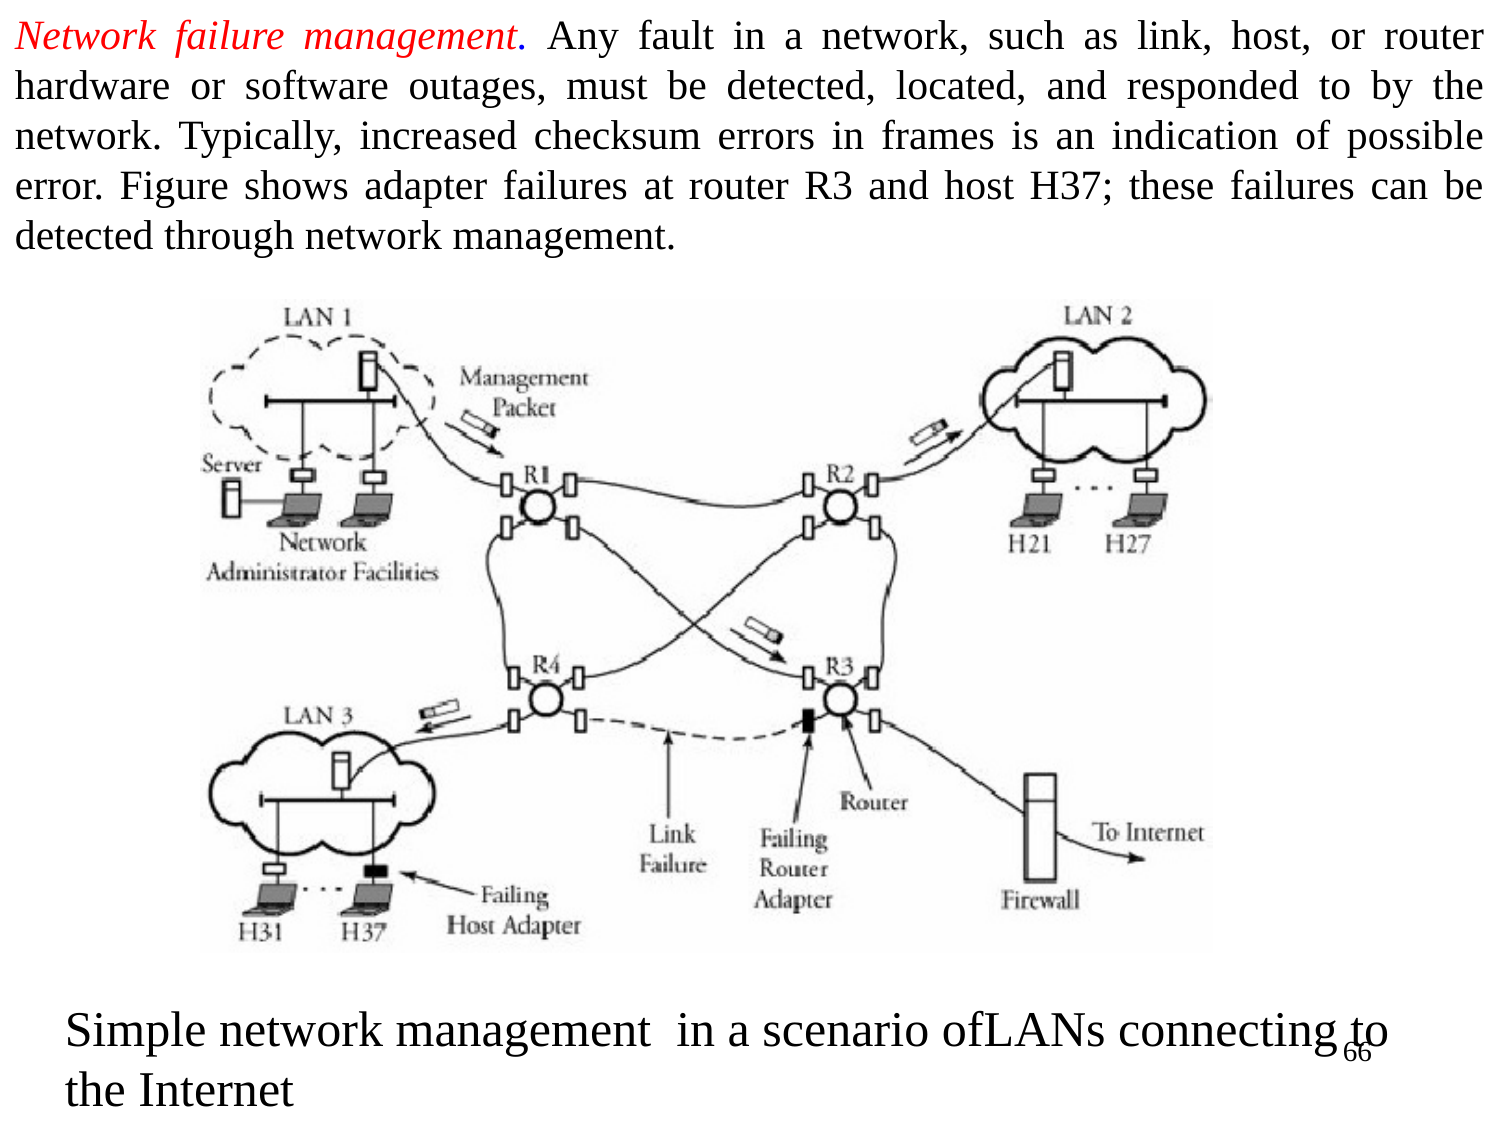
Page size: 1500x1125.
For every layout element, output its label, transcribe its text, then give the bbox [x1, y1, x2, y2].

text_box Network failure management. Any fault in a network, such as link, host, or router hardware or software outages, must be detected, located, and responded to by the network. Typically, increased checksum errors in frames is an indication of possible error. Figure shows adapter failures at router R3 and host H37; these failures can be detected through network management. [0, 0, 1500, 265]
picture [199, 299, 1213, 953]
text_box Simple network management in a scenario ofLANs connecting to the Internet [50, 988, 1425, 1124]
